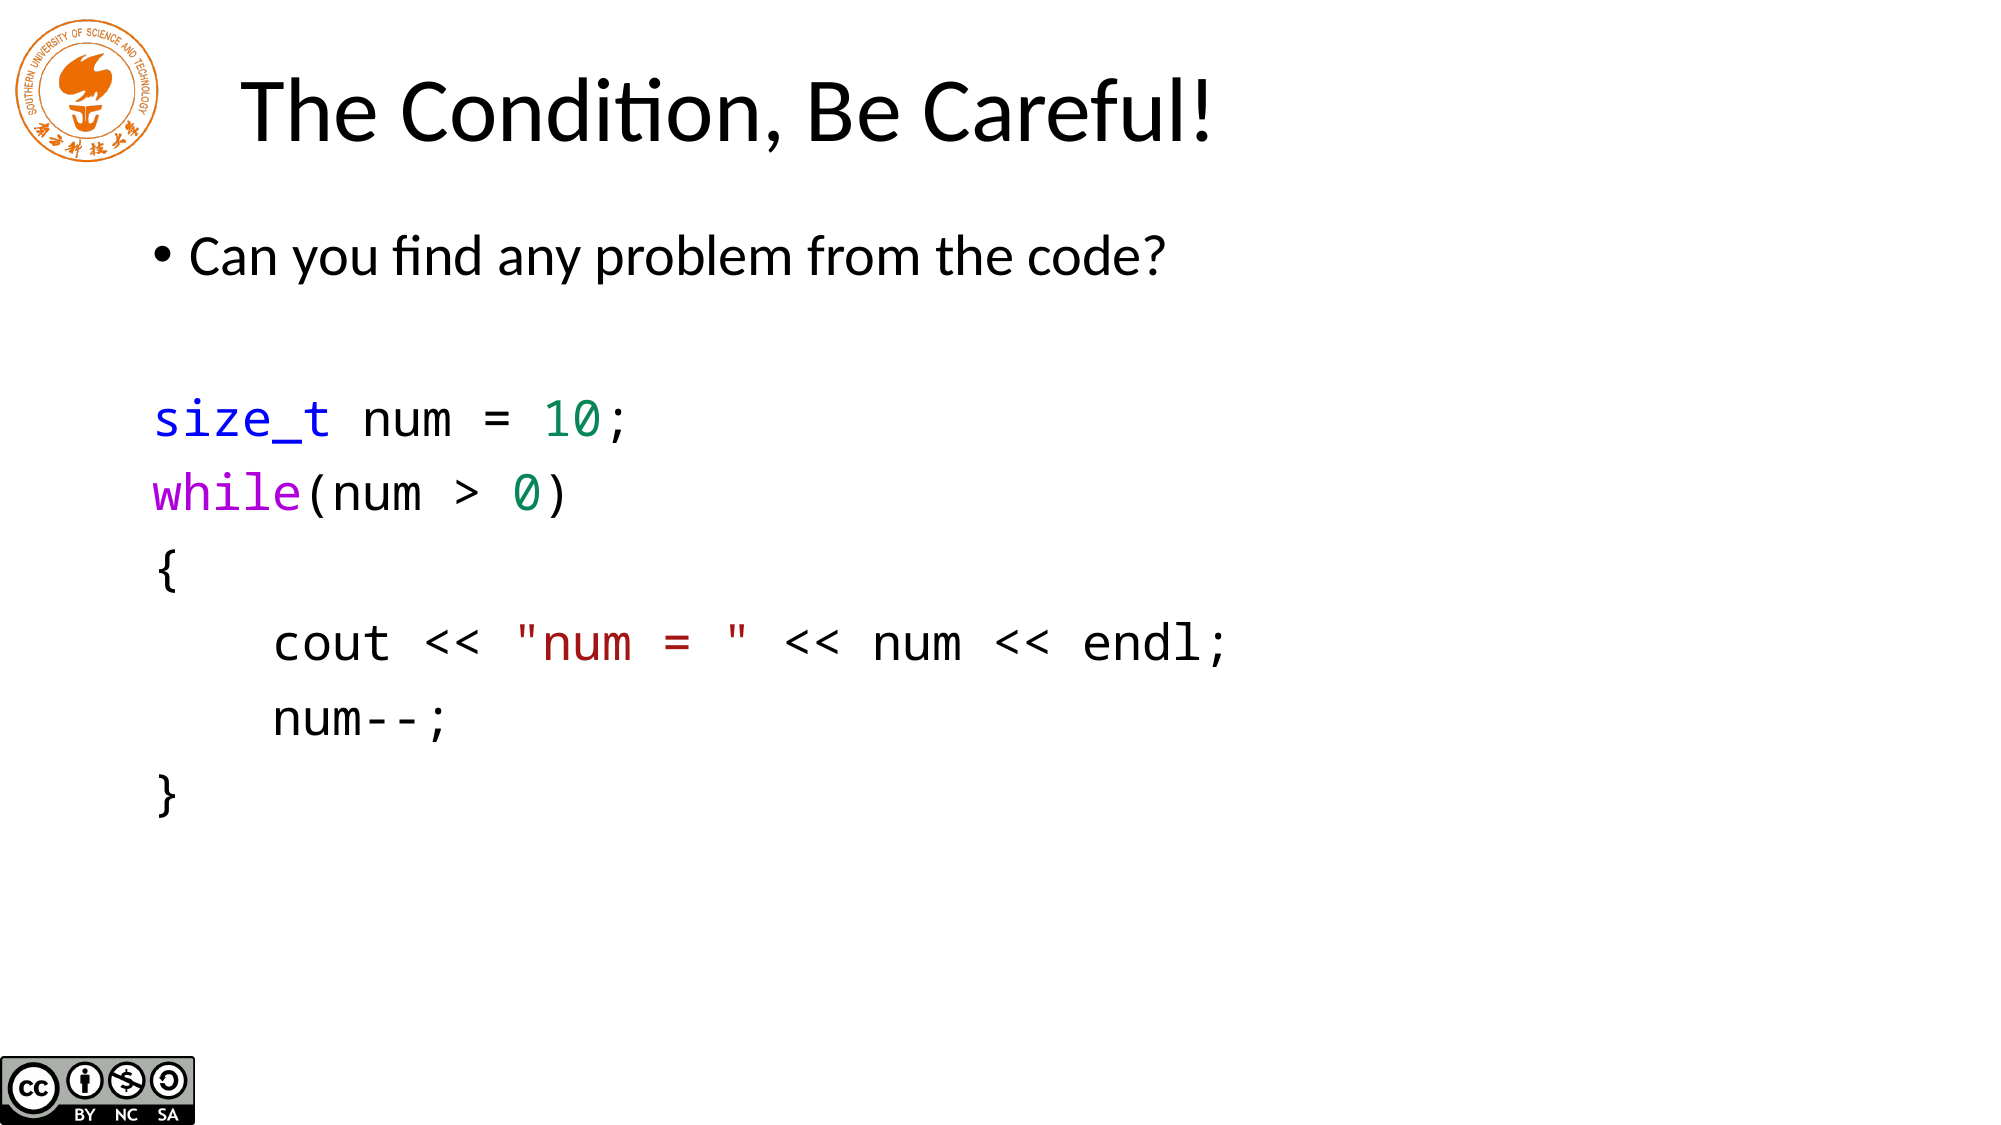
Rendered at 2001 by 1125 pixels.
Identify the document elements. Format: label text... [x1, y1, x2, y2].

title The Condition, Be Careful! [225, 43, 1951, 181]
picture [0, 1056, 195, 1125]
list Can you find any problem from the code? size_t num = 10; while(num > 0) { cout << "num = " << num << endl; num--; } [137, 217, 1951, 1014]
picture [10, 0, 170, 166]
